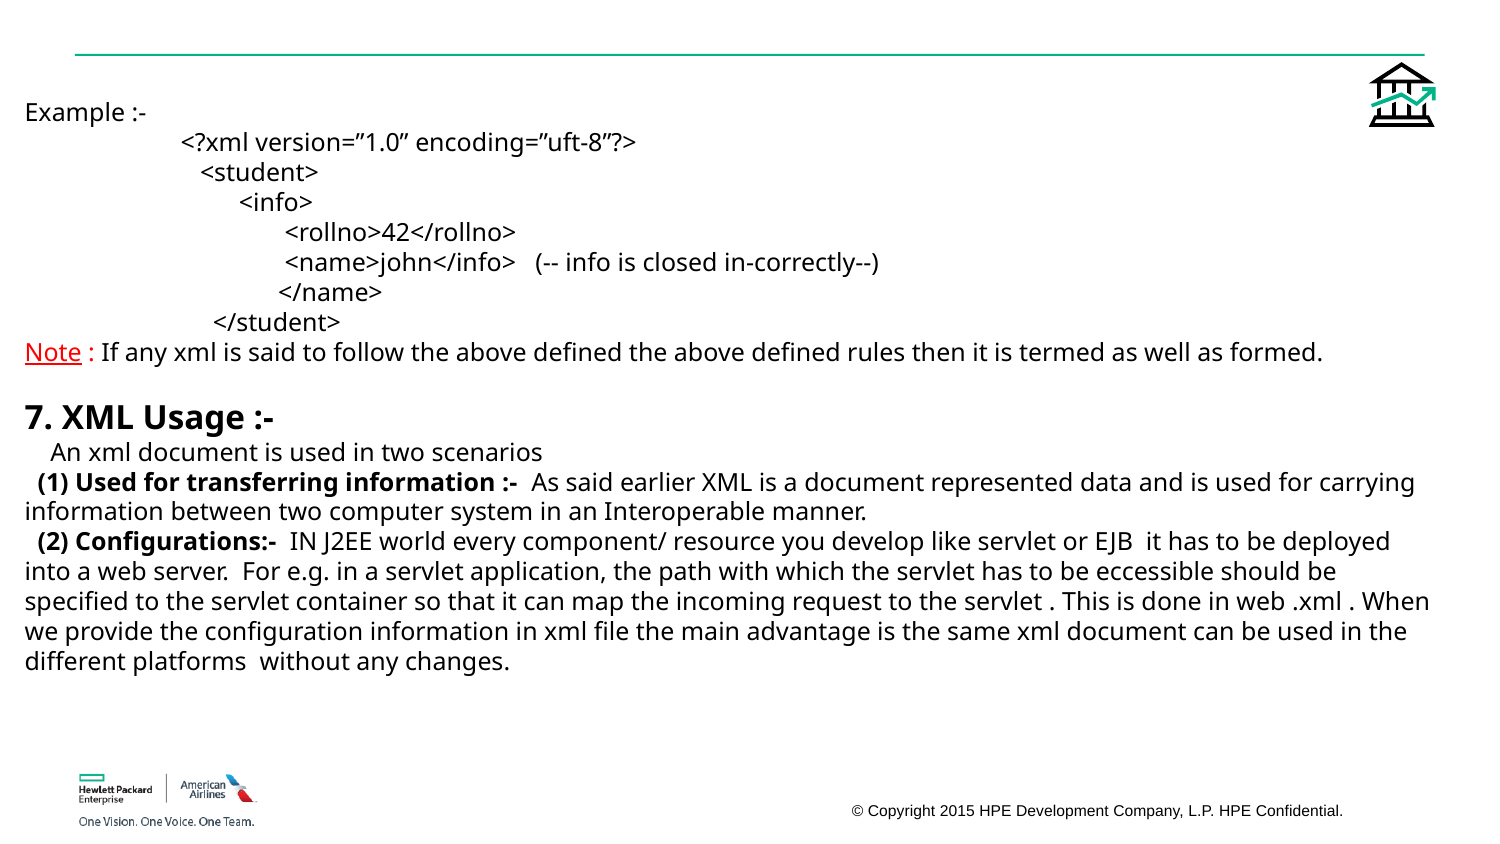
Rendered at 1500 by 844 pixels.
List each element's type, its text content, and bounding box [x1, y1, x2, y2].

text_box Example :- <?xml version=”1.0” encoding=”uft-8”?> <student> <info> <rollno>42</rollno> <name>john</info> (-- info is closed in-correctly--) </name> </student> Note : If any xml is said to follow the above defined the above defined rules then it is termed as well as formed. 7. XML Usage :- An xml document is used in two scenarios (1) Used for transferring information :- As said earlier XML is a document represented data and is used for carrying information between two computer system in an Interoperable manner. (2) Configurations:- IN J2EE world every component/ resource you develop like servlet or EJB it has to be deployed into a web server. For e.g. in a servlet application, the path with which the servlet has to be eccessible should be specified to the servlet container so that it can map the incoming request to the servlet . This is done in web .xml . When we provide the configuration information in xml file the main advantage is the same xml document can be used in the different platforms without any changes. [24, 96, 1435, 802]
picture [74, 802, 258, 831]
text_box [1368, 62, 1436, 127]
